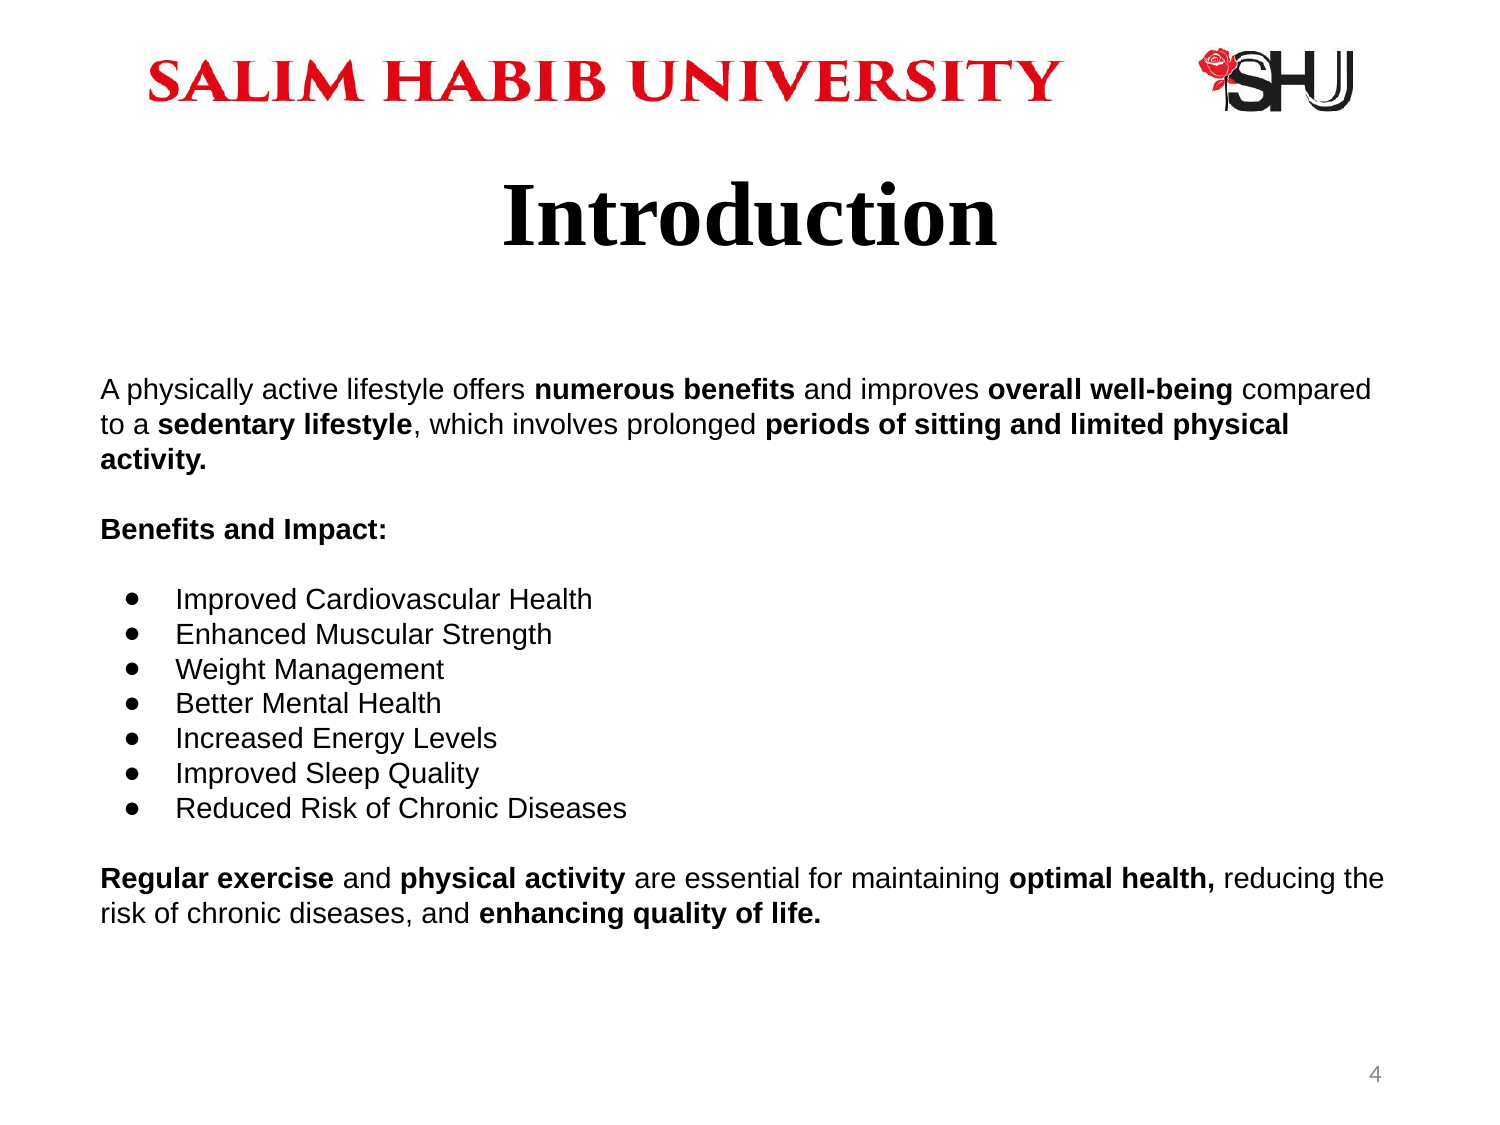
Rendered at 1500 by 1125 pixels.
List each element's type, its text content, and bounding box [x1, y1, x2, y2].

text_box A physically active lifestyle offers numerous benefits and improves overall well-being compared to a sedentary lifestyle, which involves prolonged periods of sitting and limited physical activity. Benefits and Impact: Improved Cardiovascular Health Enhanced Muscular Strength Weight Management Better Mental Health Increased Energy Levels Improved Sleep Quality Reduced Risk of Chronic Diseases Regular exercise and physical activity are essential for maintaining optimal health, reducing the risk of chronic diseases, and enhancing quality of life. [85, 355, 1415, 945]
slide_number 4 [1059, 1042, 1397, 1103]
picture [93, 26, 1407, 133]
title Introduction [103, 141, 1397, 324]
